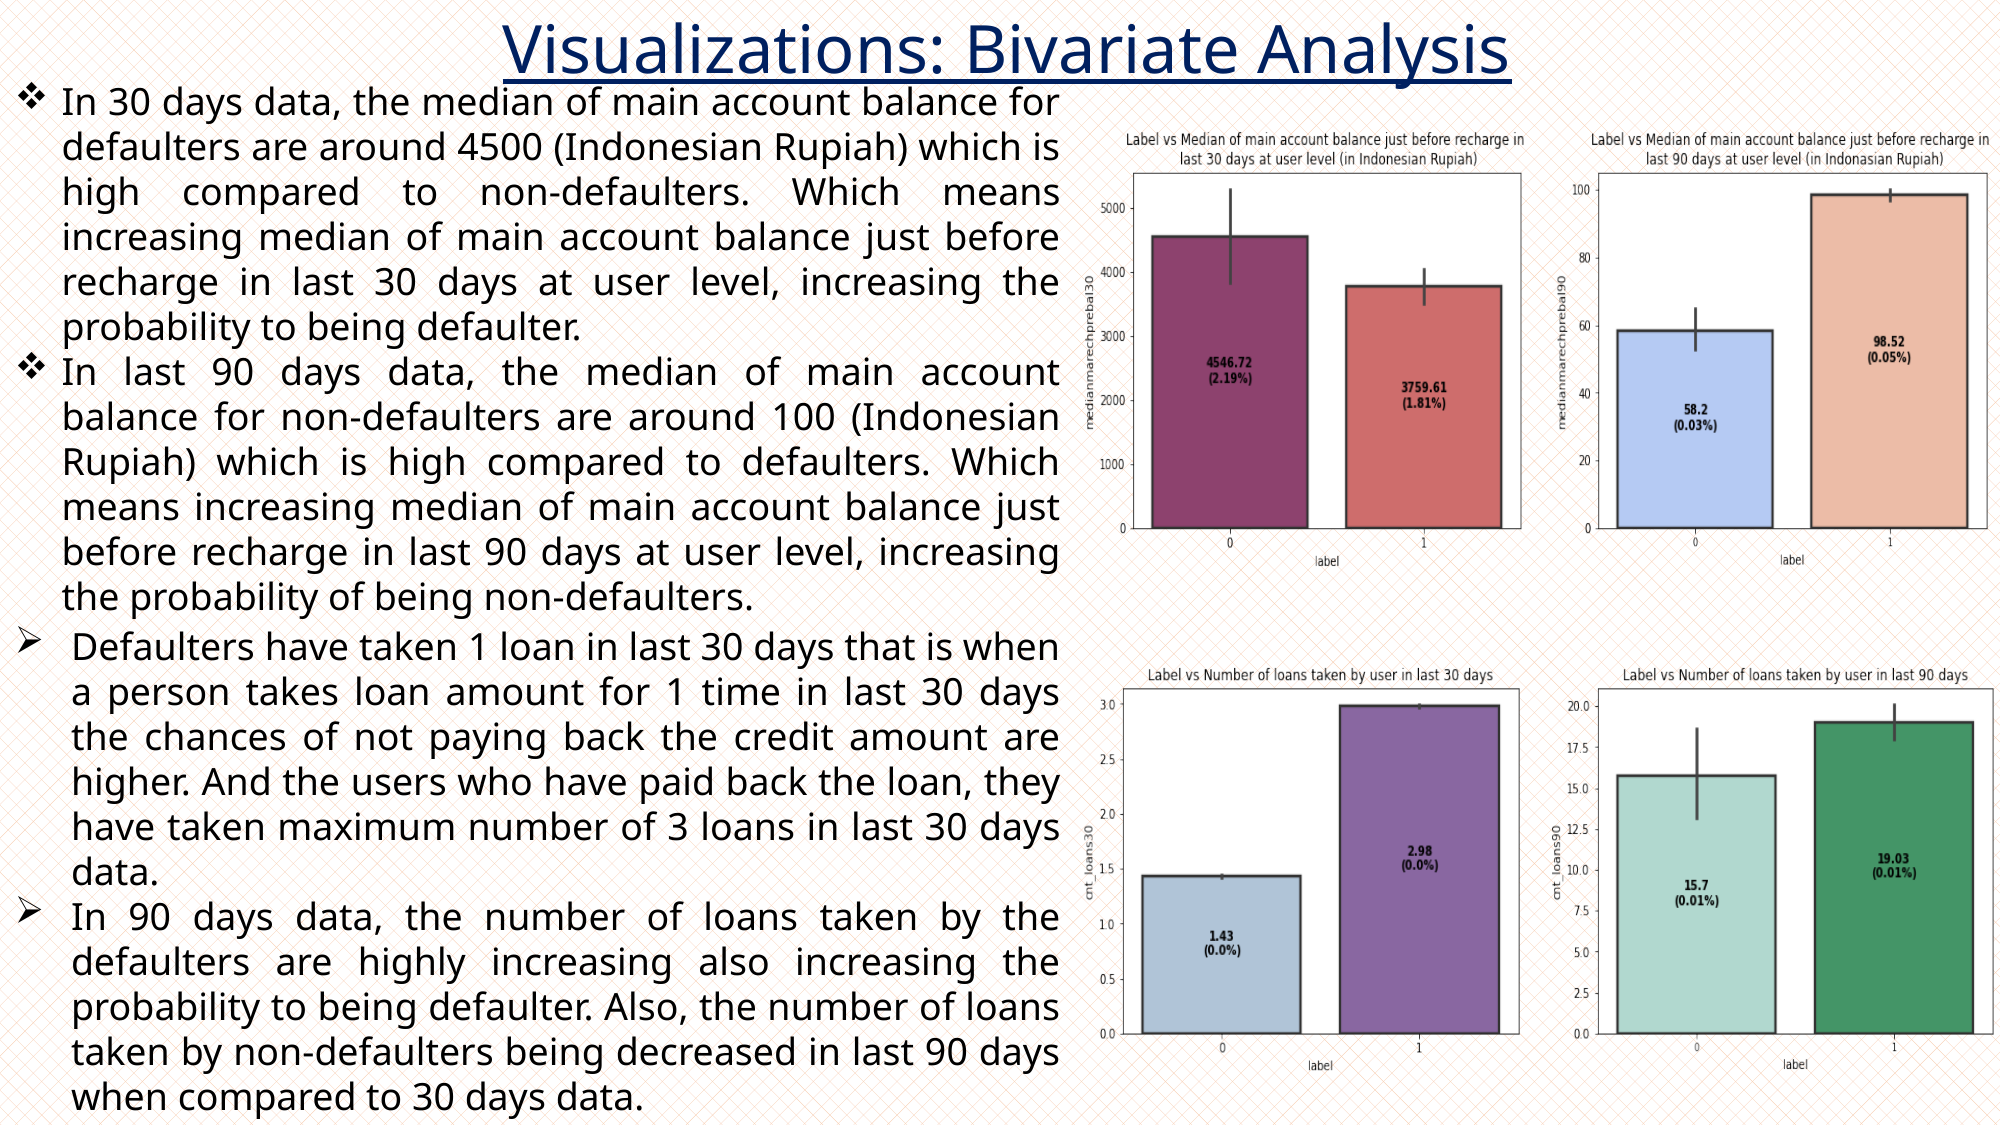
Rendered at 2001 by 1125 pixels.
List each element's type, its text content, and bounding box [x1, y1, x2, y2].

picture [1075, 659, 2000, 1082]
text_box Visualizations: Bivariate Analysis [81, 0, 1934, 95]
text_box Defaulters have taken 1 loan in last 30 days that is when a person takes loan amount for 1 time in last 30 days the chances of not paying back the credit amount are higher. And the users who have paid back the loan, they have taken maximum number of 3 loans in last 30 days data. In 90 days data, the number of loans taken by the defaulters are highly increasing also increasing the probability to being defaulter. Also, the number of loans taken by non-defaulters being decreased in last 90 days when compared to 30 days data. [0, 615, 1076, 1125]
text_box In 30 days data, the median of main account balance for defaulters are around 4500 (Indonesian Rupiah) which is high compared to non-defaulters. Which means increasing median of main account balance just before recharge in last 30 days at user level, increasing the probability to being defaulter. In last 90 days data, the median of main account balance for non-defaulters are around 100 (Indonesian Rupiah) which is high compared to defaulters. Which means increasing median of main account balance just before recharge in last 90 days at user level, increasing the probability of being non-defaulters. [0, 70, 1076, 615]
picture [1078, 123, 2000, 578]
